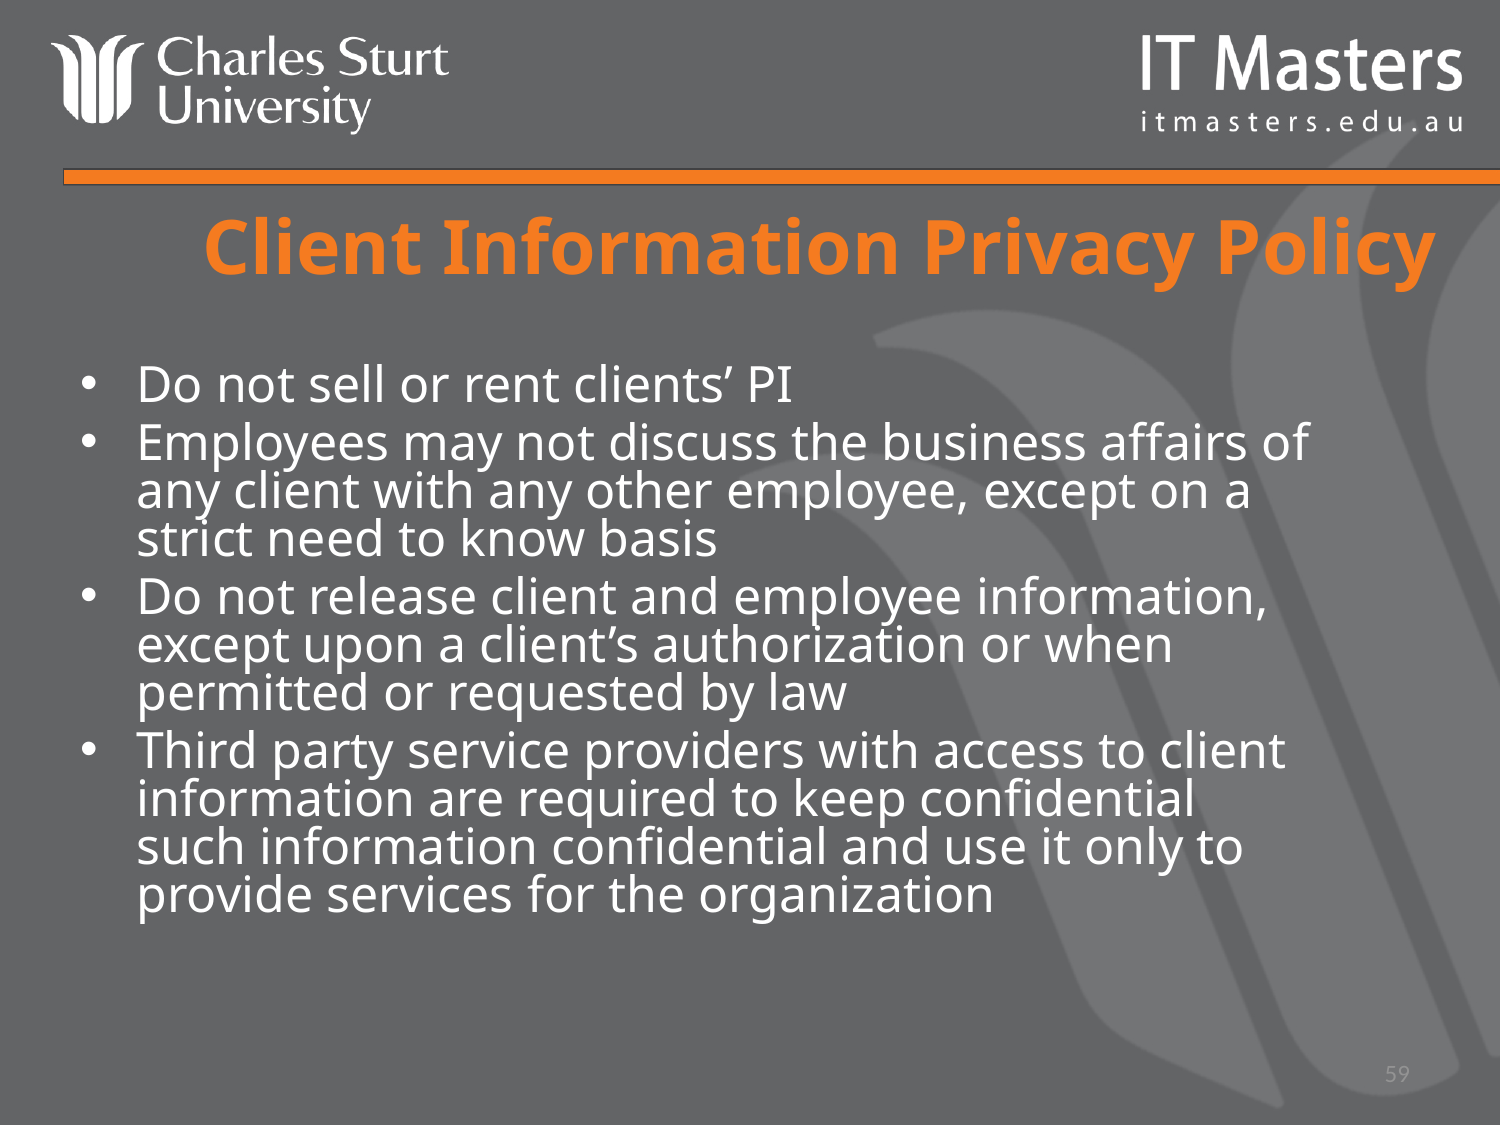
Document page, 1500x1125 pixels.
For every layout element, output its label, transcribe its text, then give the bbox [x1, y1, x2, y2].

list Do not sell or rent clients’ PI Employees may not discuss the business affairs of any client with any other employee, except on a strict need to know basis Do not release client and employee information, except upon a client’s authorization or when permitted or requested by law Third party service providers with access to client information are required to keep confidential such information confidential and use it only to provide services for the organization [64, 356, 1328, 1100]
title Client Information Privacy Policy [144, 150, 1495, 338]
slide_number 59 [1074, 1042, 1425, 1103]
picture [0, 0, 1500, 1125]
